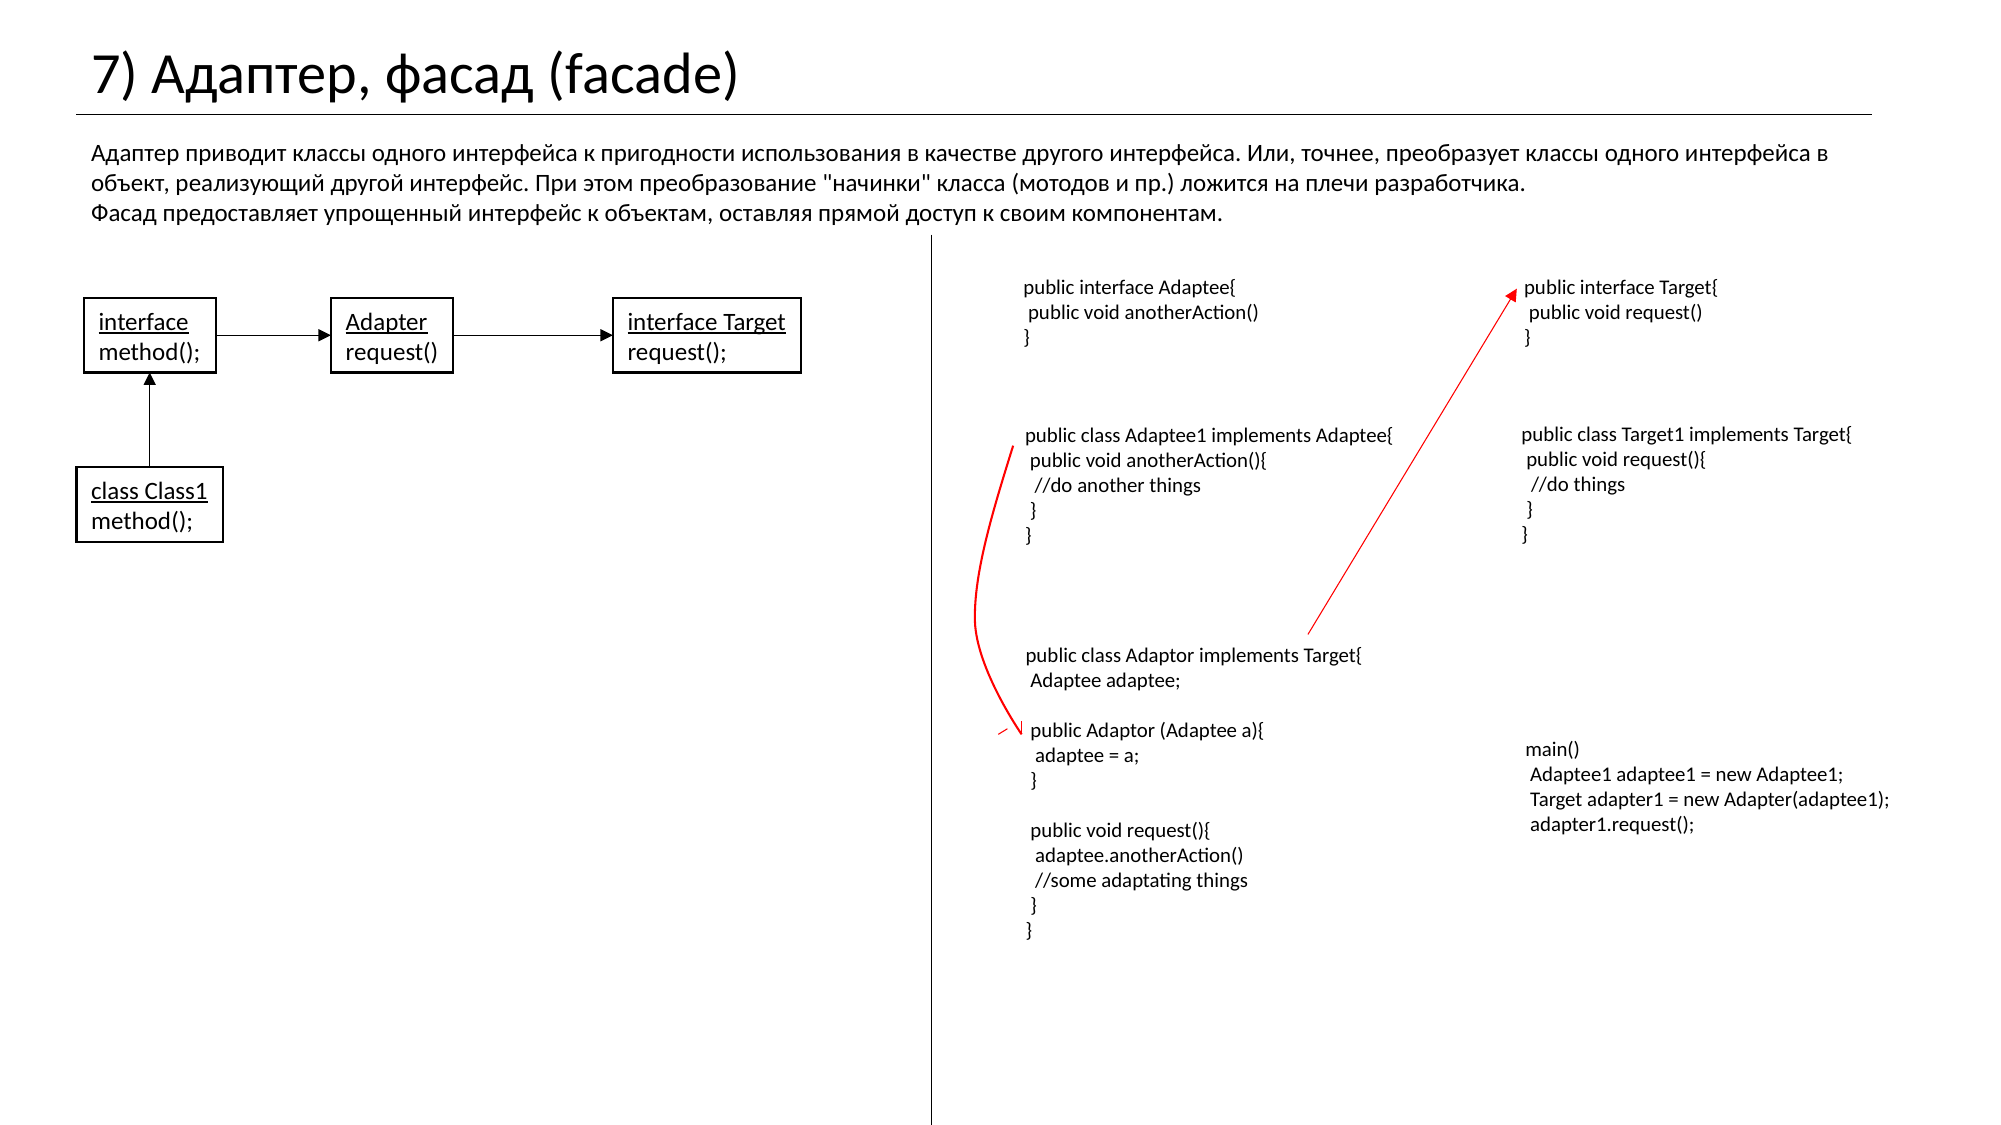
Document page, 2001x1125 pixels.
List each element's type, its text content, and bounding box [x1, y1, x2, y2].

text_box Адаптер приводит классы одного интерфейса к пригодности использования в качестве другого интерфейса. Или, точнее, преобразует классы одного интерфейса в объект, реализующий другой интерфейс. При этом преобразование "начинки" класса (мотодов и пр.) ложится на плечи разработчика. Фасад предоставляет упрощенный интерфейс к объектам, оставляя прямой доступ к своим компонентам. [76, 128, 1887, 234]
text_box interface Target request(); [612, 297, 802, 374]
text_box interface method(); [83, 297, 217, 374]
text_box public interface Target{ public void request() } [1509, 266, 1734, 356]
text_box 7) Адаптер, фасад (facade) [76, 28, 1887, 113]
text_box public class Adaptor implements Target{ Adaptee adaptee; public Adaptor (Adaptee a){ adaptee = a; } public void request(){ adaptee.anotherAction() //some adaptating things } } [1010, 634, 1378, 949]
text_box Adapter request() [330, 297, 454, 374]
text_box [973, 445, 1022, 728]
text_box public class Target1 implements Target{ public void request(){ //do things } } [1517, 412, 1868, 553]
text_box public class Adaptee1 implements Adaptee{ public void anotherAction(){ //do another things } } [1010, 414, 1307, 555]
text_box main() Adaptee1 adaptee1 = new Adaptee1; Target adapter1 = new Adapter(adaptee1); adapter1.request(); [1510, 728, 1905, 844]
text_box class Class1 method(); [75, 466, 224, 543]
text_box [1007, 728, 1021, 735]
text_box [1307, 288, 1517, 635]
text_box public interface Adaptee{ public void anotherAction() } [1008, 266, 1275, 356]
